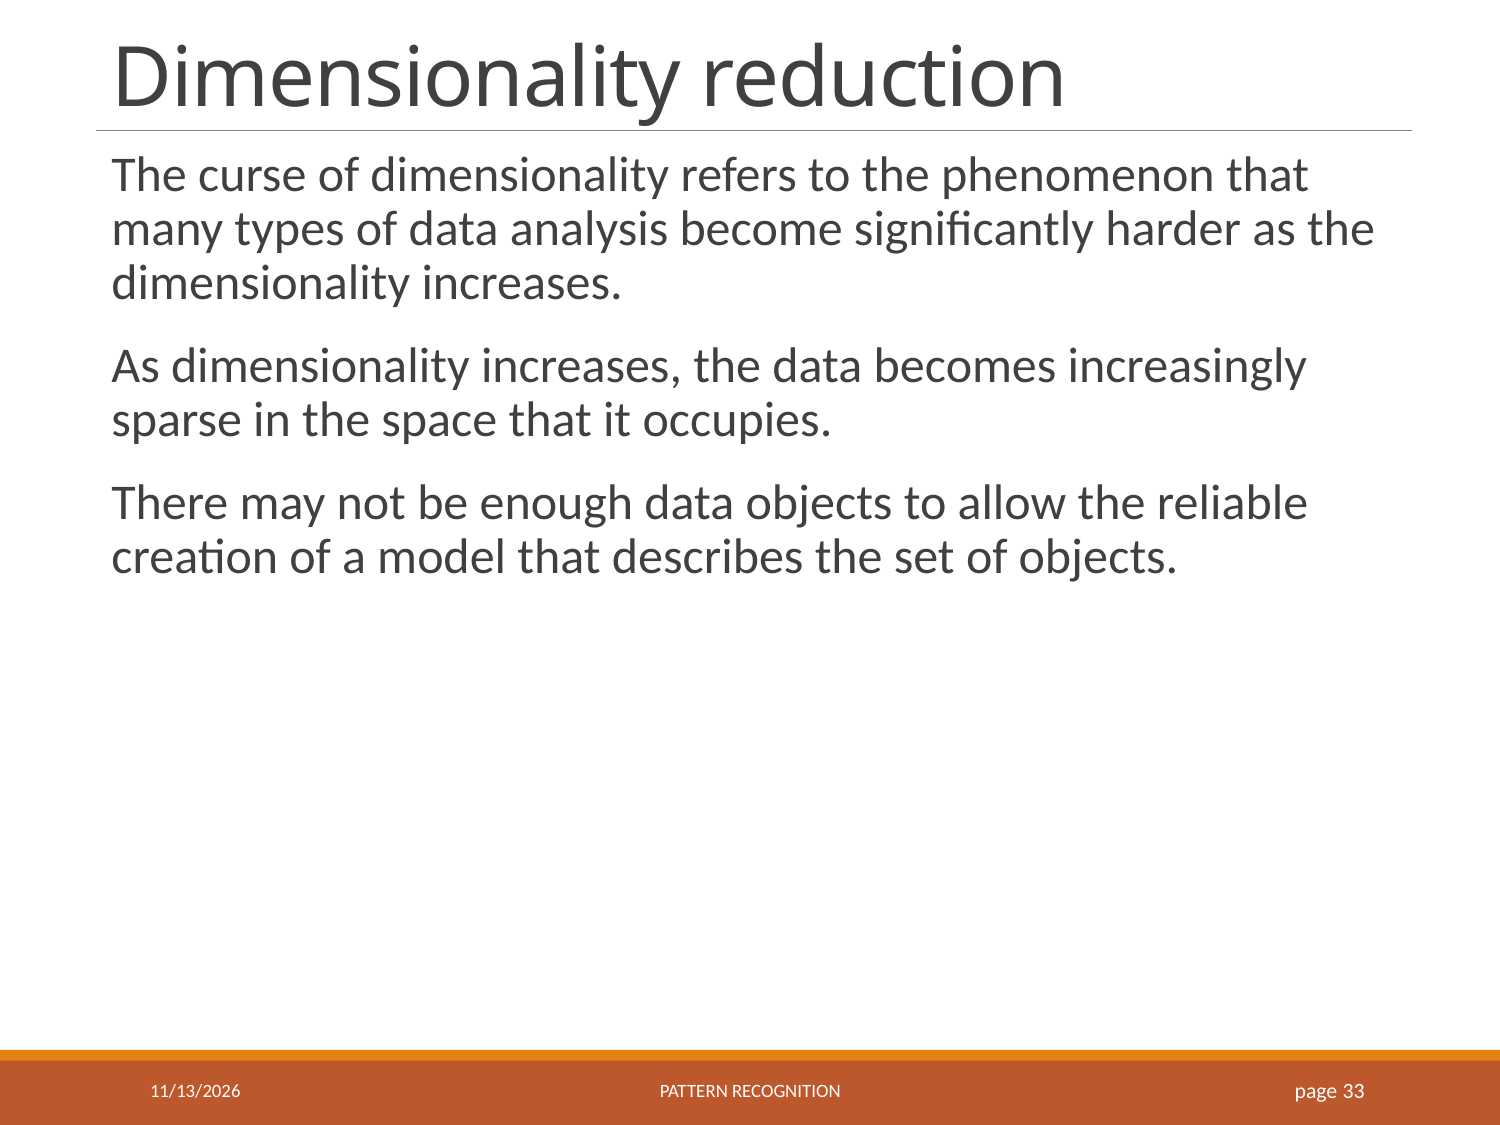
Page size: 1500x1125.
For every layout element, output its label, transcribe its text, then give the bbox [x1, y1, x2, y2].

list The curse of dimensionality refers to the phenomenon that many types of data analysis become significantly harder as the dimensionality increases. As dimensionality increases, the data becomes increasingly sparse in the space that it occupies. There may not be enough data objects to allow the reliable creation of a model that describes the set of objects. [96, 140, 1413, 1034]
footer Pattern recognition [453, 1059, 1047, 1120]
slide_number page 33 [1218, 1059, 1380, 1120]
title Dimensionality reduction [96, 19, 1413, 131]
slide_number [135, 1059, 440, 1120]
